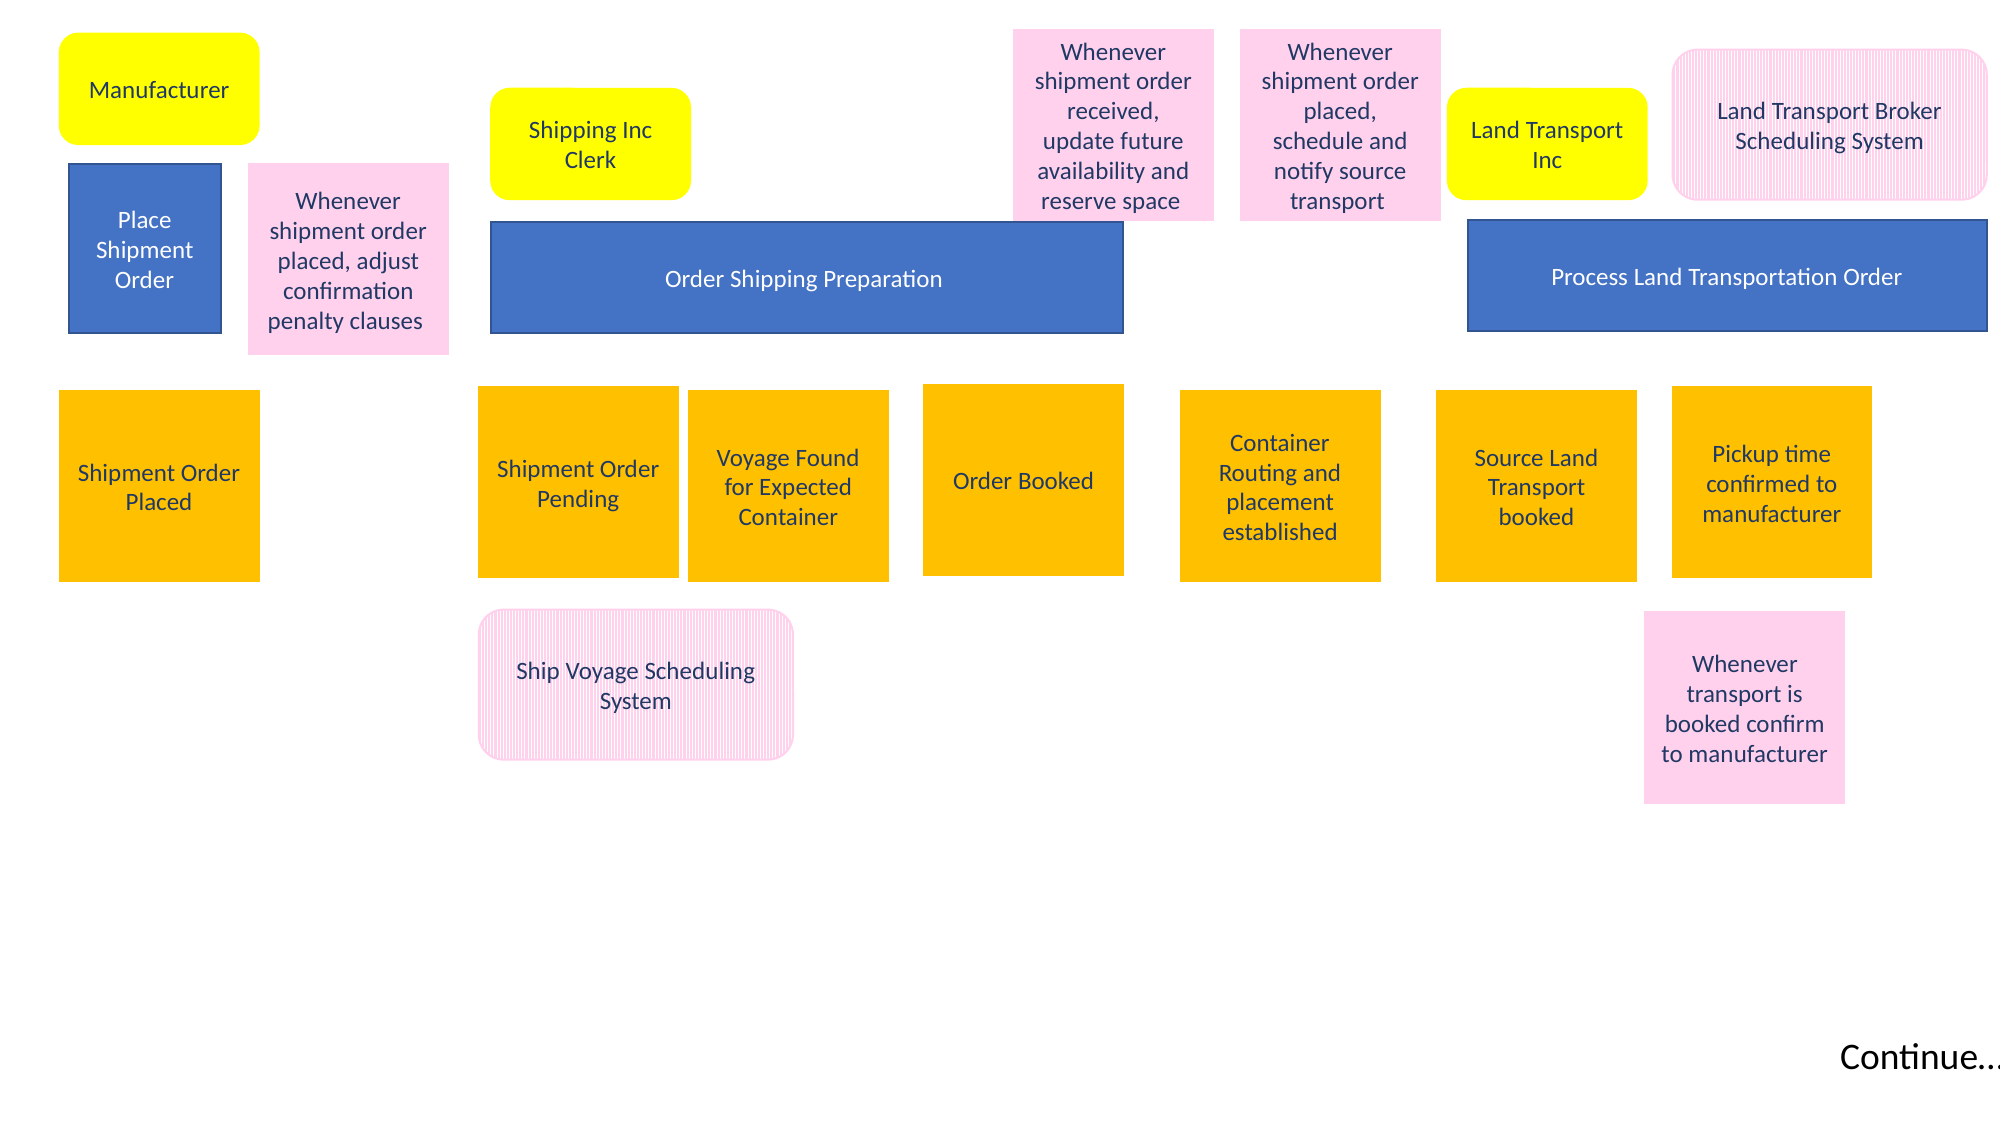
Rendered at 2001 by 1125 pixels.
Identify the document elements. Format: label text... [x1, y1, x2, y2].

text_box Land Transport Broker Scheduling System [1671, 48, 1988, 201]
text_box Manufacturer [58, 32, 260, 146]
text_box Order Booked [923, 384, 1124, 576]
text_box Continue… [1825, 1024, 2000, 1085]
text_box Container Routing and placement established [1180, 390, 1381, 582]
text_box Pickup time confirmed to manufacturer [1672, 386, 1872, 578]
text_box Whenever shipment order received, update future availability and reserve space [1013, 29, 1214, 221]
text_box Land Transport Inc [1446, 87, 1648, 201]
text_box Ship Voyage Scheduling System [477, 608, 795, 761]
text_box Whenever shipment order placed, adjust confirmation penalty clauses [248, 163, 449, 355]
text_box Voyage Found for Expected Container [688, 390, 889, 582]
text_box Source Land Transport booked [1436, 390, 1637, 582]
text_box Whenever transport is booked confirm to manufacturer [1644, 611, 1845, 804]
text_box Whenever shipment order placed, schedule and notify source transport [1240, 29, 1441, 221]
text_box Shipment Order Placed [59, 390, 260, 582]
text_box Shipping Inc Clerk [490, 87, 692, 201]
text_box Place Shipment Order [68, 163, 222, 334]
text_box Process Land Transportation Order [1467, 219, 1988, 332]
text_box Shipment Order Pending [478, 386, 679, 578]
text_box Order Shipping Preparation [490, 221, 1124, 334]
